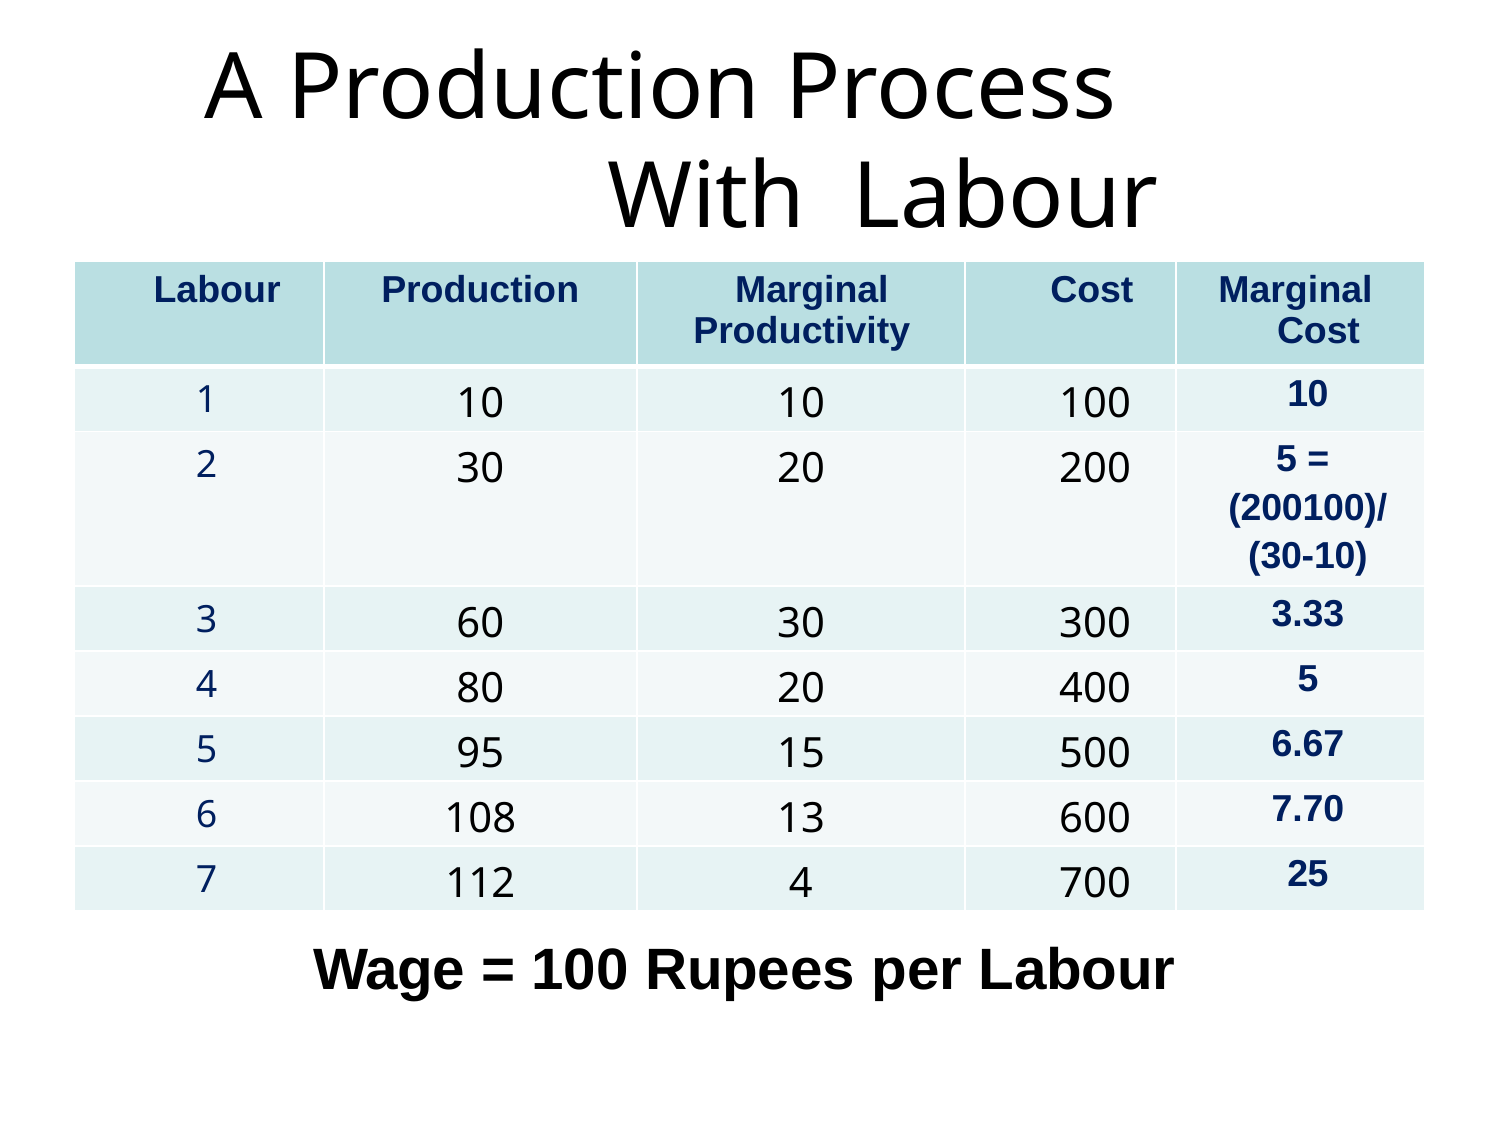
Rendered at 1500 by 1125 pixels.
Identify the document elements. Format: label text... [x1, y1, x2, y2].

table_cell 20 [638, 652, 964, 715]
table_cell 60 [325, 587, 636, 650]
table_cell 5 = (200100)/ (30-10) [1177, 432, 1424, 585]
table_cell 5 [1177, 652, 1424, 715]
table_cell 3.33 [1177, 587, 1424, 650]
table_cell 108 [325, 782, 636, 845]
table_cell 4 [75, 652, 323, 715]
table_cell 15 [638, 717, 964, 780]
table_cell 100 [966, 369, 1175, 431]
table_cell 6 [75, 782, 323, 845]
table_cell 400 [966, 652, 1175, 715]
table_header Labour [75, 262, 323, 364]
table_header Marginal Productivity [638, 262, 964, 364]
table_cell 112 [325, 847, 636, 910]
title A Production Process With Labour [202, 24, 1299, 247]
text_box Wage = 100 Rupees per Labour [112, 929, 1375, 1002]
table_cell 80 [325, 652, 636, 715]
table_cell 3 [75, 587, 323, 650]
table_cell 30 [638, 587, 964, 650]
table_cell 500 [966, 717, 1175, 780]
table_cell 300 [966, 587, 1175, 650]
table_cell 10 [1177, 369, 1424, 431]
table_cell 4 [638, 847, 964, 910]
table_cell 7.70 [1177, 782, 1424, 845]
table_cell 25 [1177, 847, 1424, 910]
table_cell 13 [638, 782, 964, 845]
table_cell 200 [966, 432, 1175, 585]
table_cell 5 [75, 717, 323, 780]
table_cell 95 [325, 717, 636, 780]
table_header Cost [966, 262, 1175, 364]
table_cell 2 [75, 432, 323, 585]
table_cell 1 [75, 369, 323, 431]
table_cell 700 [966, 847, 1175, 910]
table_header Marginal Cost [1177, 262, 1424, 364]
table_cell 7 [75, 847, 323, 910]
table_cell 10 [638, 369, 964, 431]
table_header Production [325, 262, 636, 364]
table_cell 20 [638, 432, 964, 585]
table_cell 600 [966, 782, 1175, 845]
table_cell 30 [325, 432, 636, 585]
table_cell 6.67 [1177, 717, 1424, 780]
table_cell 10 [325, 369, 636, 431]
